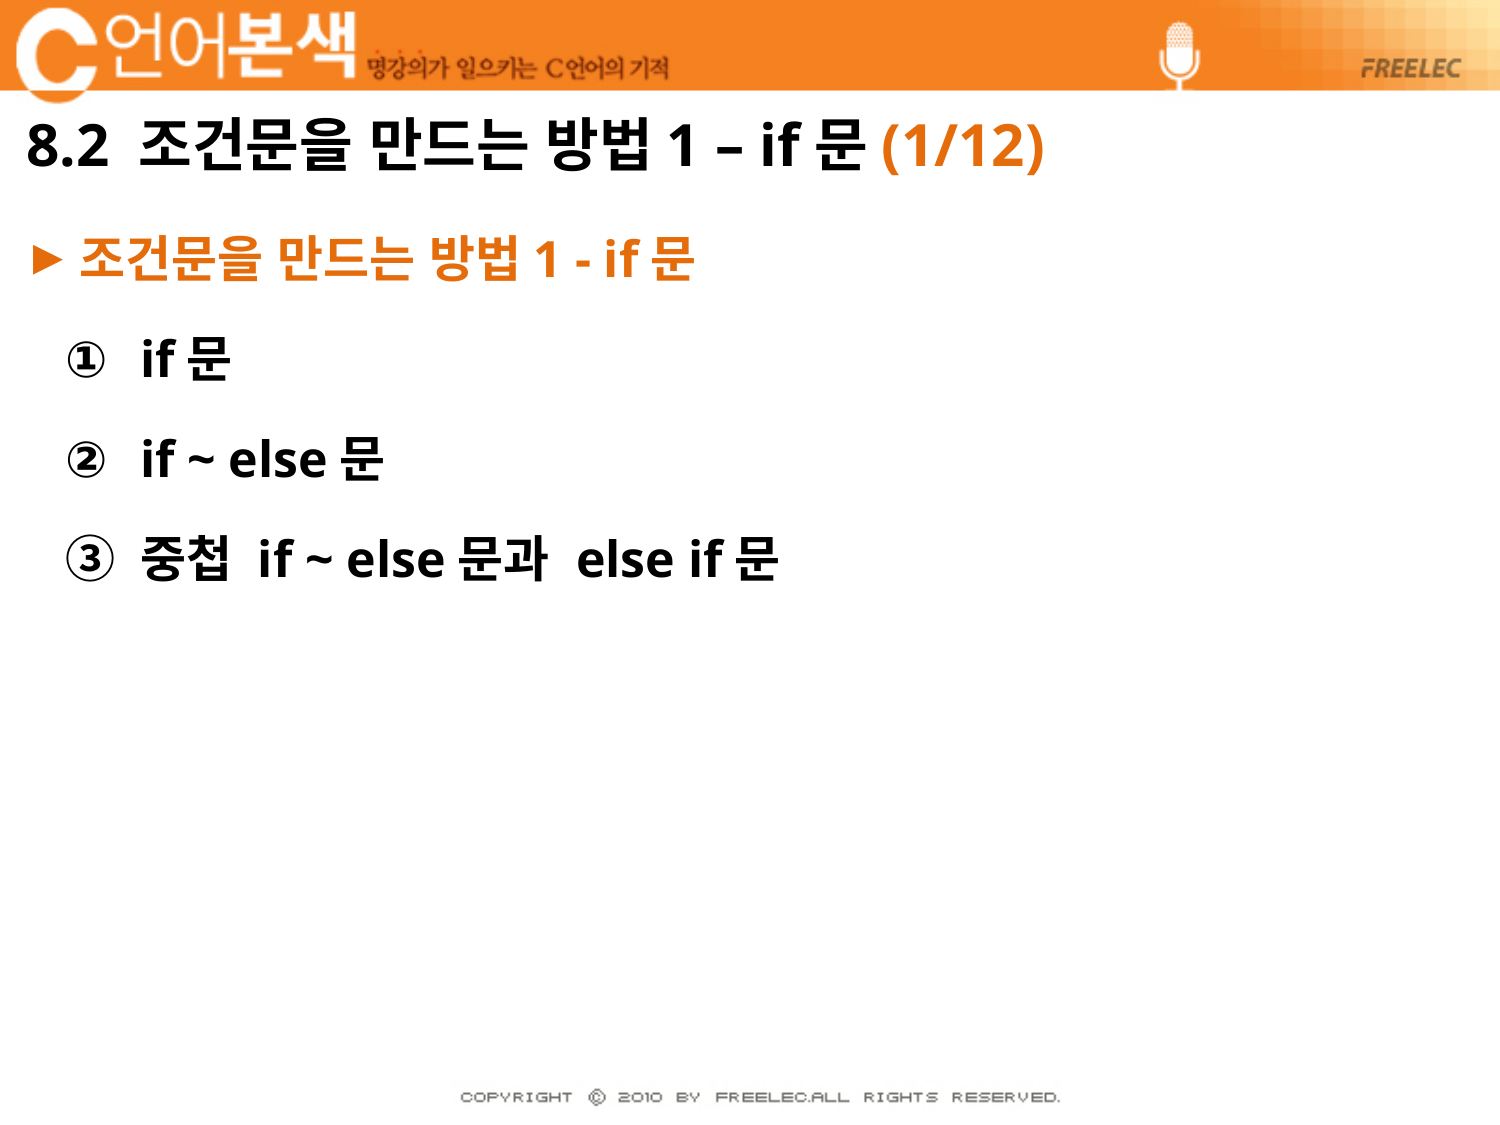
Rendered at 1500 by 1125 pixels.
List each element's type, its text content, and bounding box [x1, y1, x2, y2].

picture [0, 0, 1500, 1125]
list 조건문을 만드는 방법1 - if문 if문 if ~ else문 중첩 if ~ else문과 else if문 [8, 189, 1500, 1043]
title 8.2 조건문을 만드는 방법1 – if문(1/12) [11, 107, 1500, 178]
